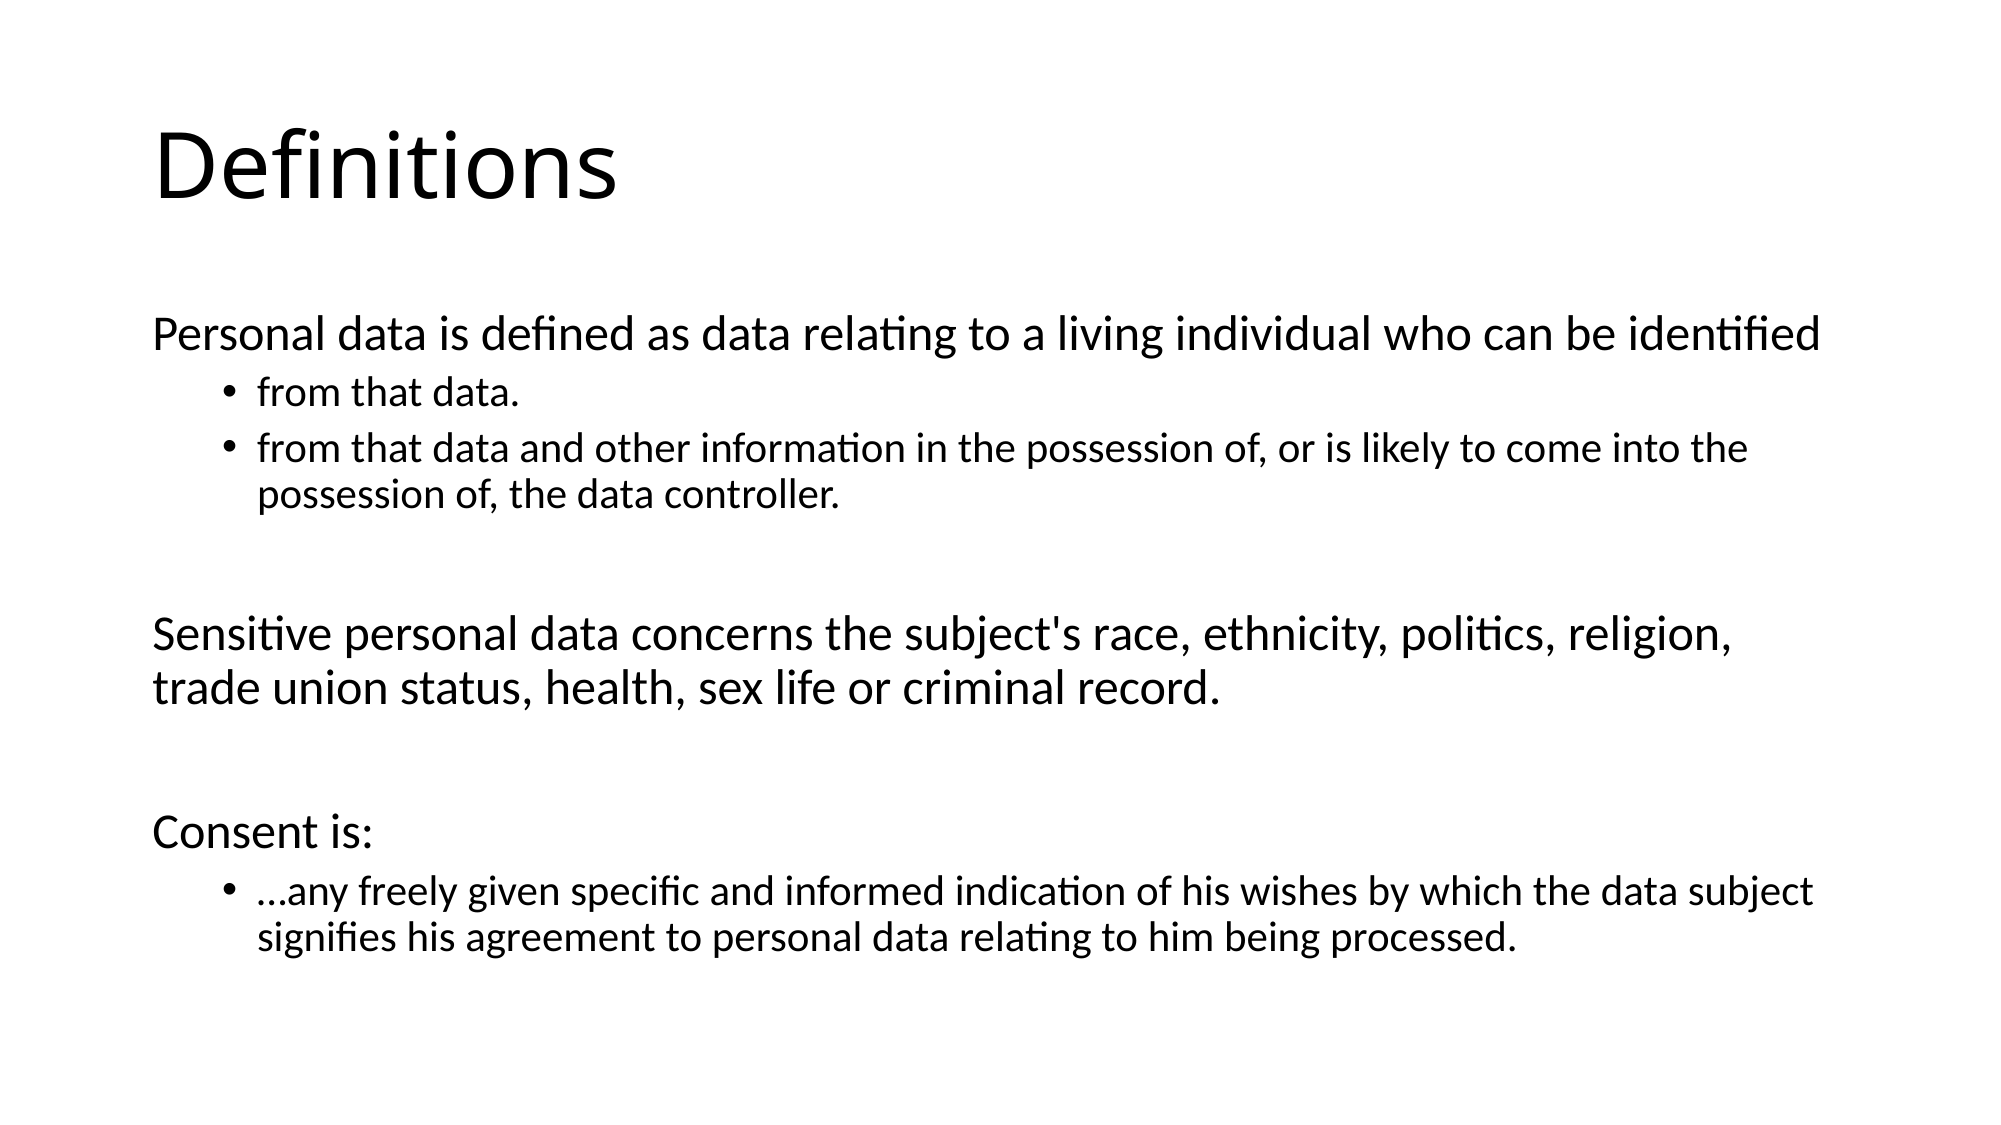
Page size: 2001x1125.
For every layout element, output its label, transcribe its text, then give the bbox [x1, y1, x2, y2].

title Definitions [137, 59, 1863, 278]
list Personal data is defined as data relating to a living individual who can be identified from that data. from that data and other information in the possession of, or is likely to come into the possession of, the data controller. Sensitive personal data concerns the subject's race, ethnicity, politics, religion, trade union status, health, sex life or criminal record. Consent is: …any freely given specific and informed indication of his wishes by which the data subject signifies his agreement to personal data relating to him being processed. [137, 299, 1863, 1014]
